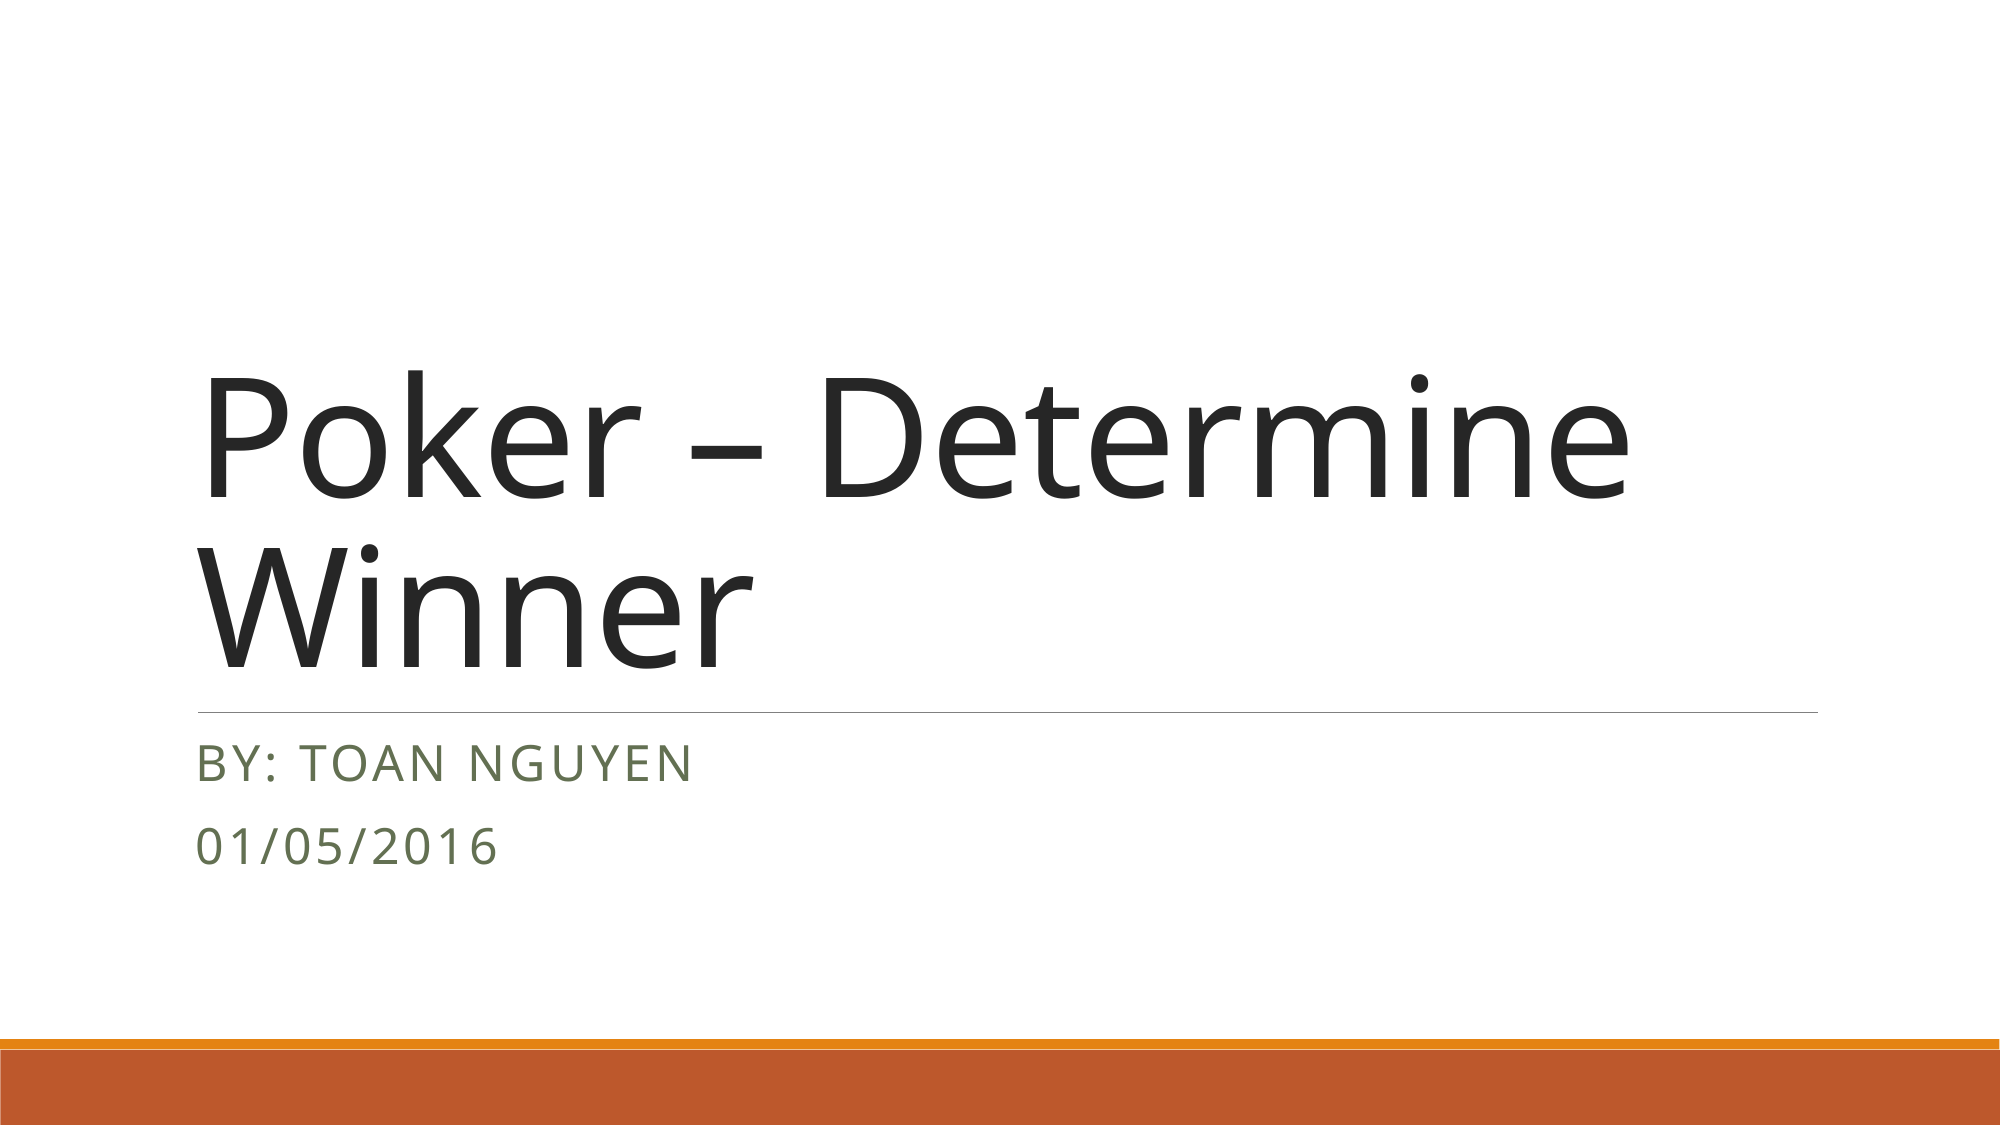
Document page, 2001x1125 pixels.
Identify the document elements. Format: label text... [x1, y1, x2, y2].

title Poker – Determine Winner [180, 124, 1830, 710]
subtitle By: toan Nguyen 01/05/2016 [180, 730, 1831, 919]
